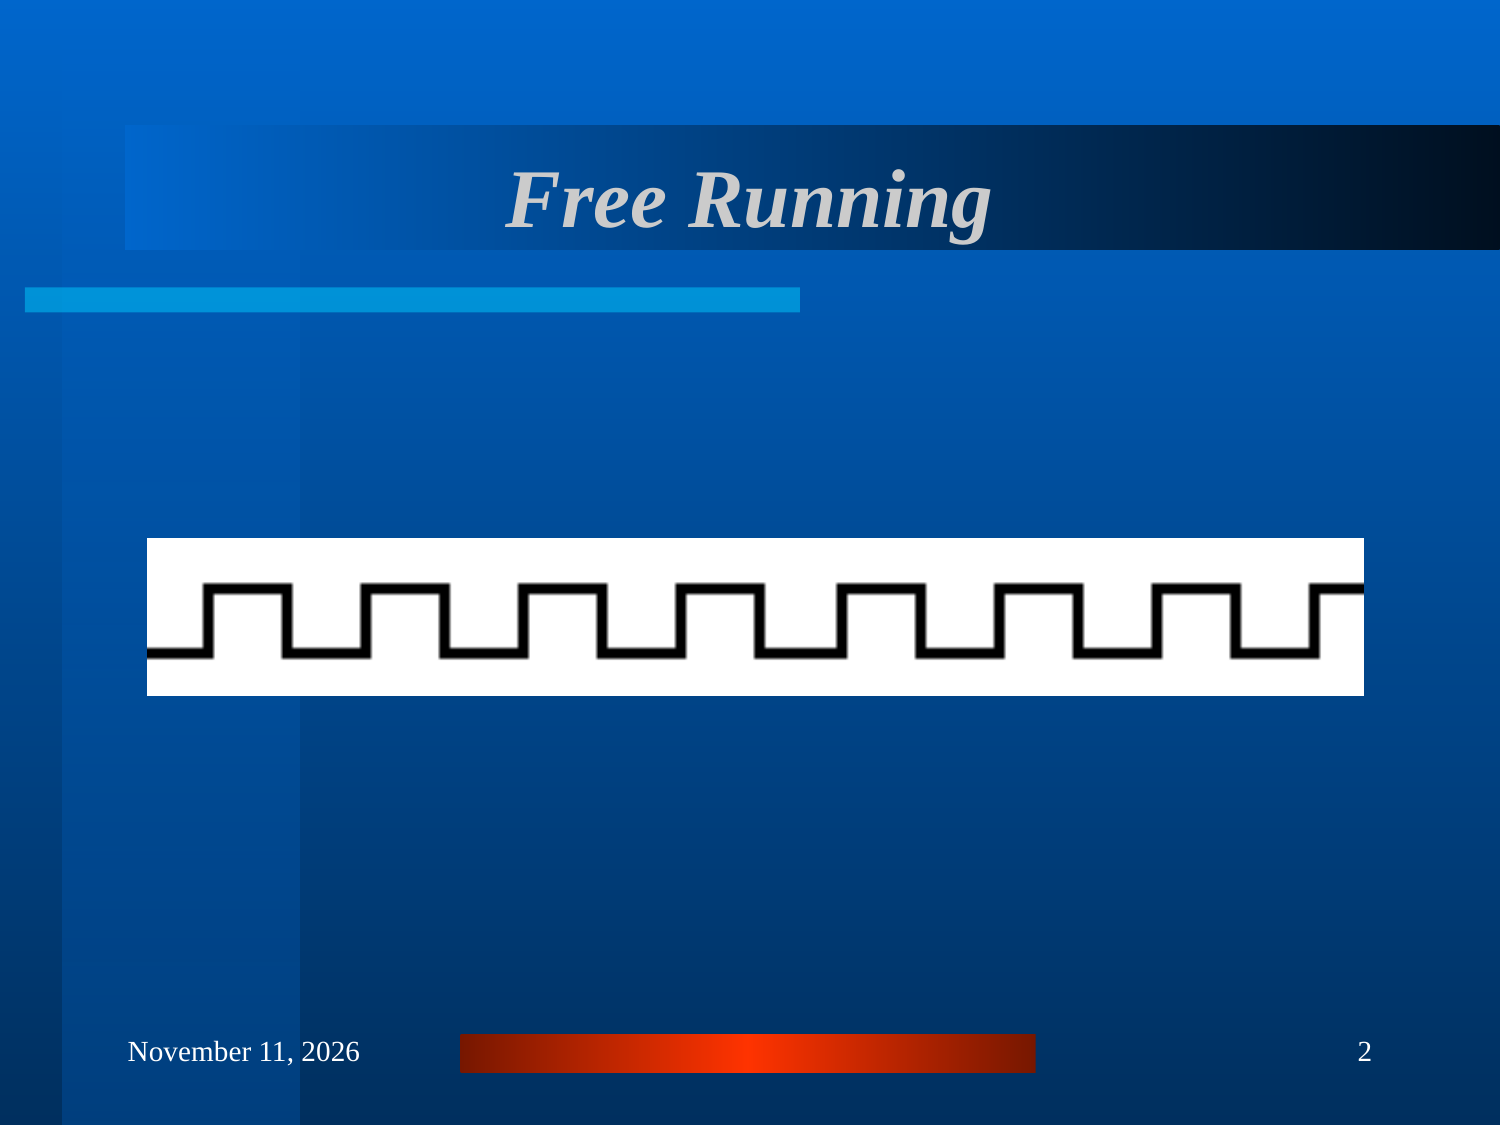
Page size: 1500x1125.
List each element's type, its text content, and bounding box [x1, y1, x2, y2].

picture [147, 538, 1364, 697]
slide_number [112, 1012, 426, 1088]
title Free Running [112, 99, 1388, 288]
slide_number 2 [1074, 1012, 1388, 1088]
